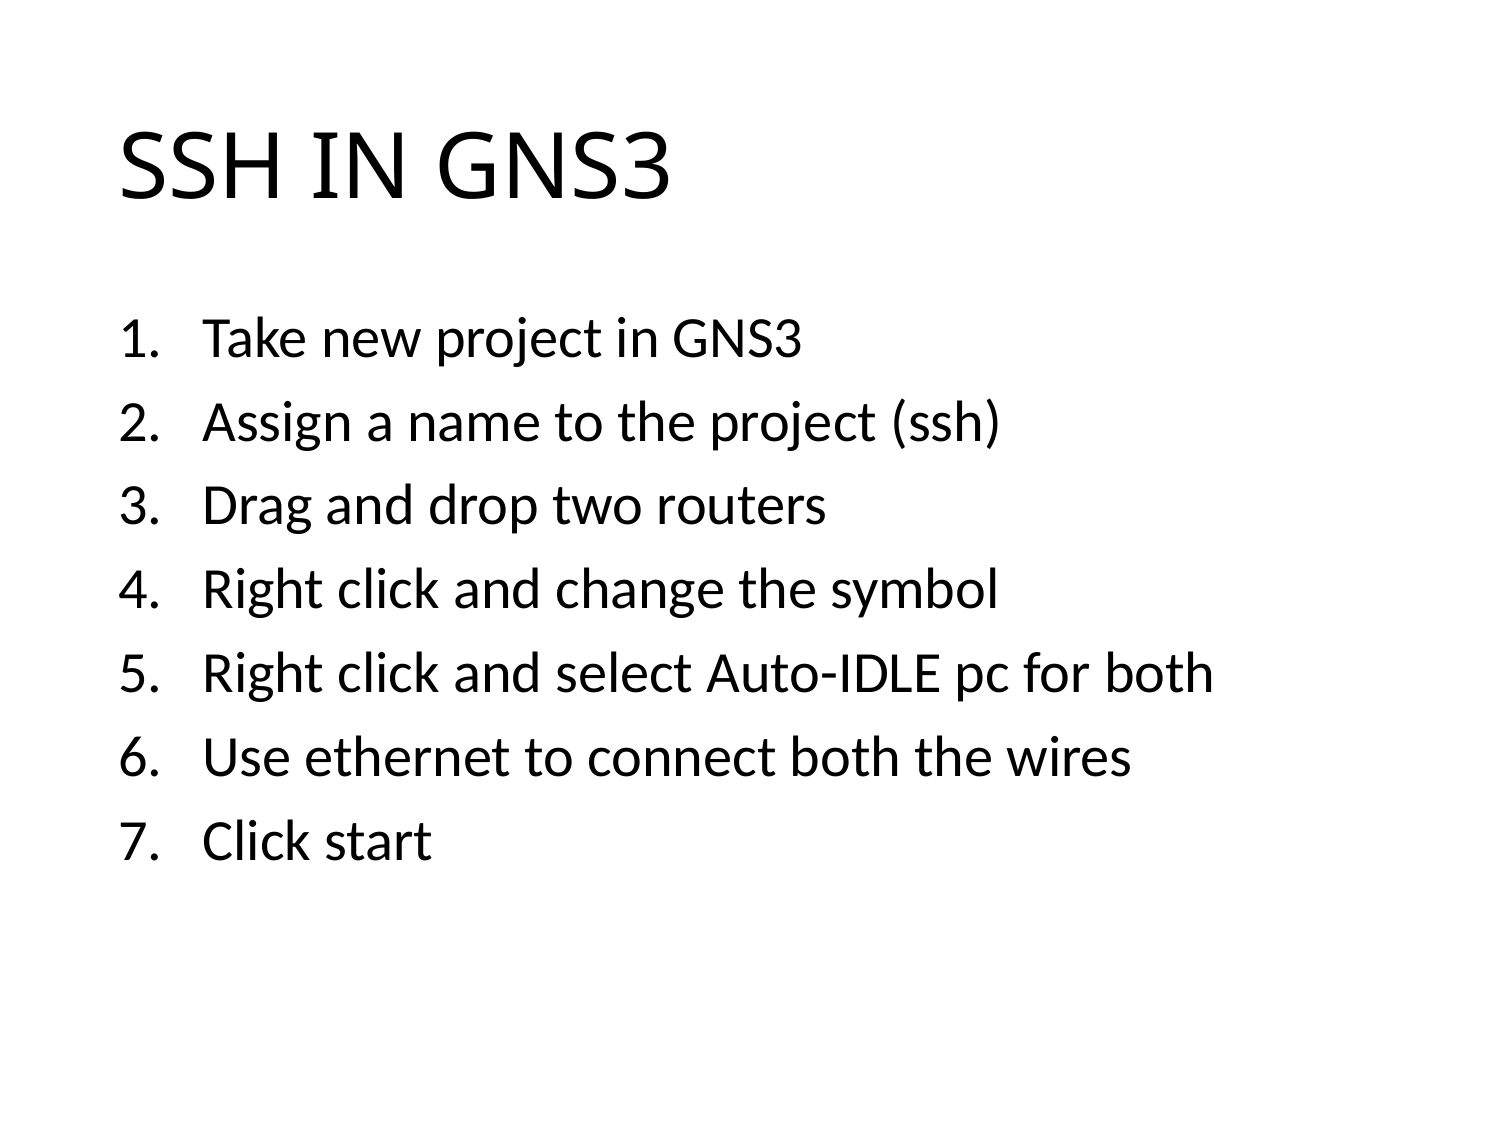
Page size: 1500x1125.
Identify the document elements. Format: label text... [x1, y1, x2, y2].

list Take new project in GNS3 Assign a name to the project (ssh) Drag and drop two routers Right click and change the symbol Right click and select Auto-IDLE pc for both Use ethernet to connect both the wires Click start [103, 299, 1397, 1014]
title SSH IN GNS3 [103, 59, 1397, 278]
